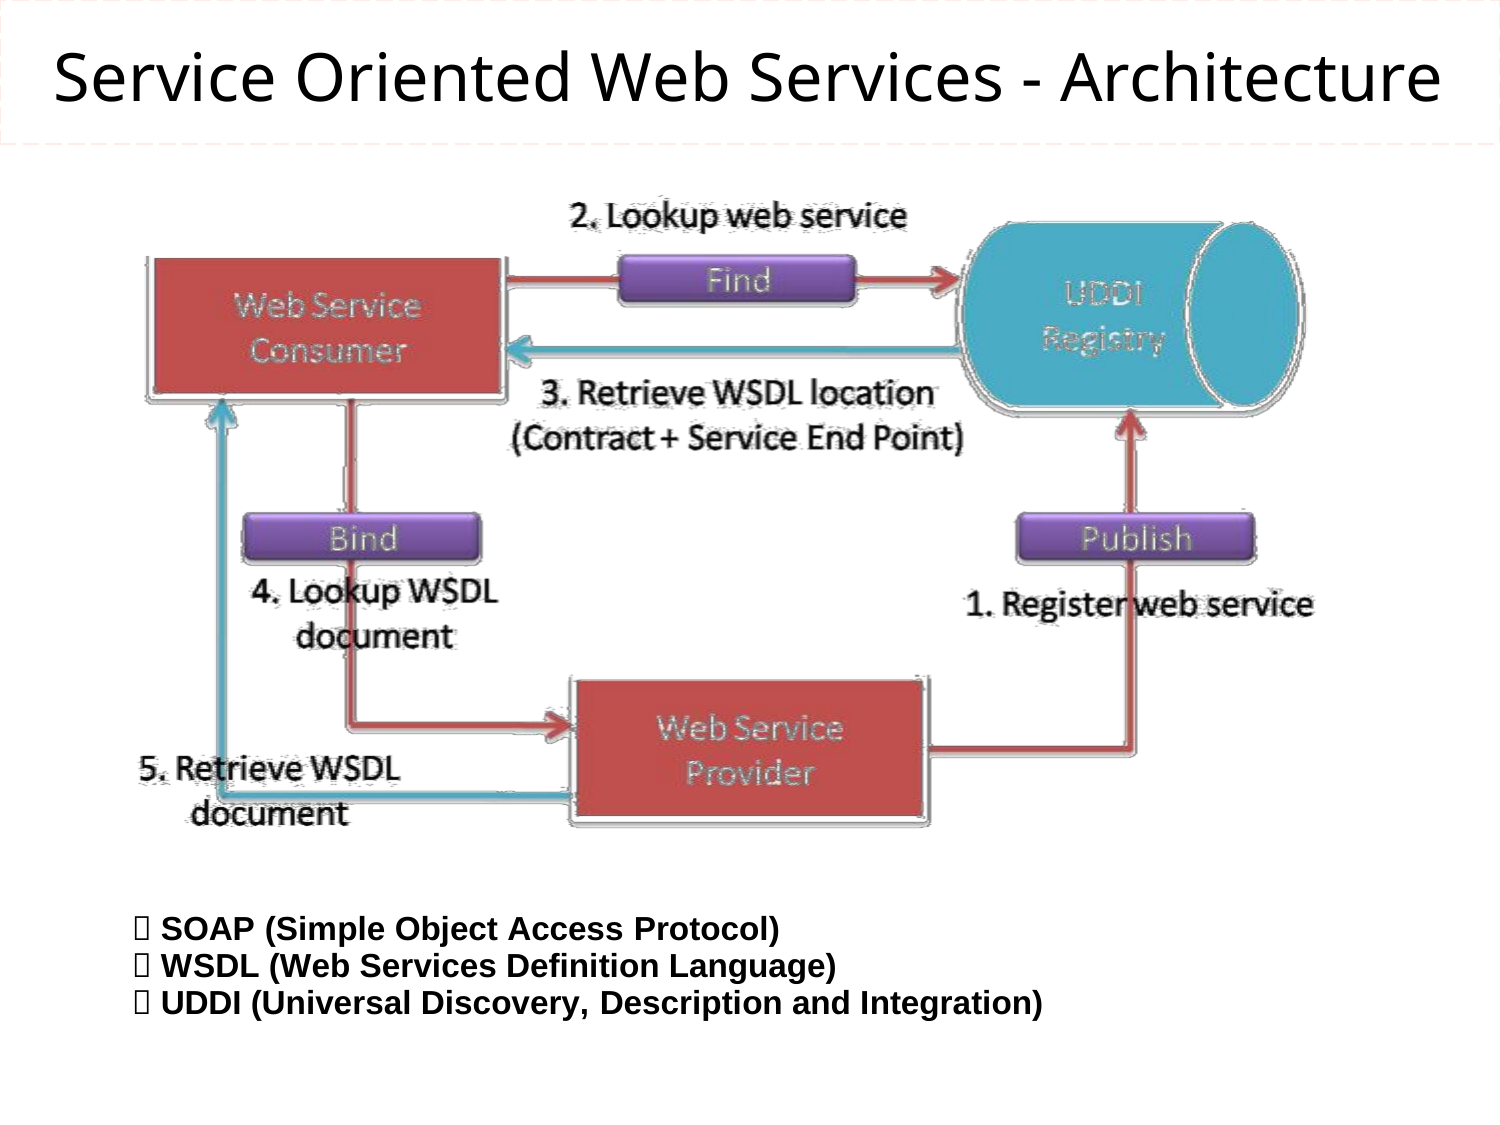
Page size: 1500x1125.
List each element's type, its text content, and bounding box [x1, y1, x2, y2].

text_box Service Oriented Web Services - Architecture [0, 0, 1500, 144]
text_box [113, 178, 1348, 844]
text_box  SOAP (Simple Object Access Protocol)  WSDL (Web Services Definition Language)  UDDI (Universal Discovery, Description and Integration) [129, 910, 1056, 1023]
